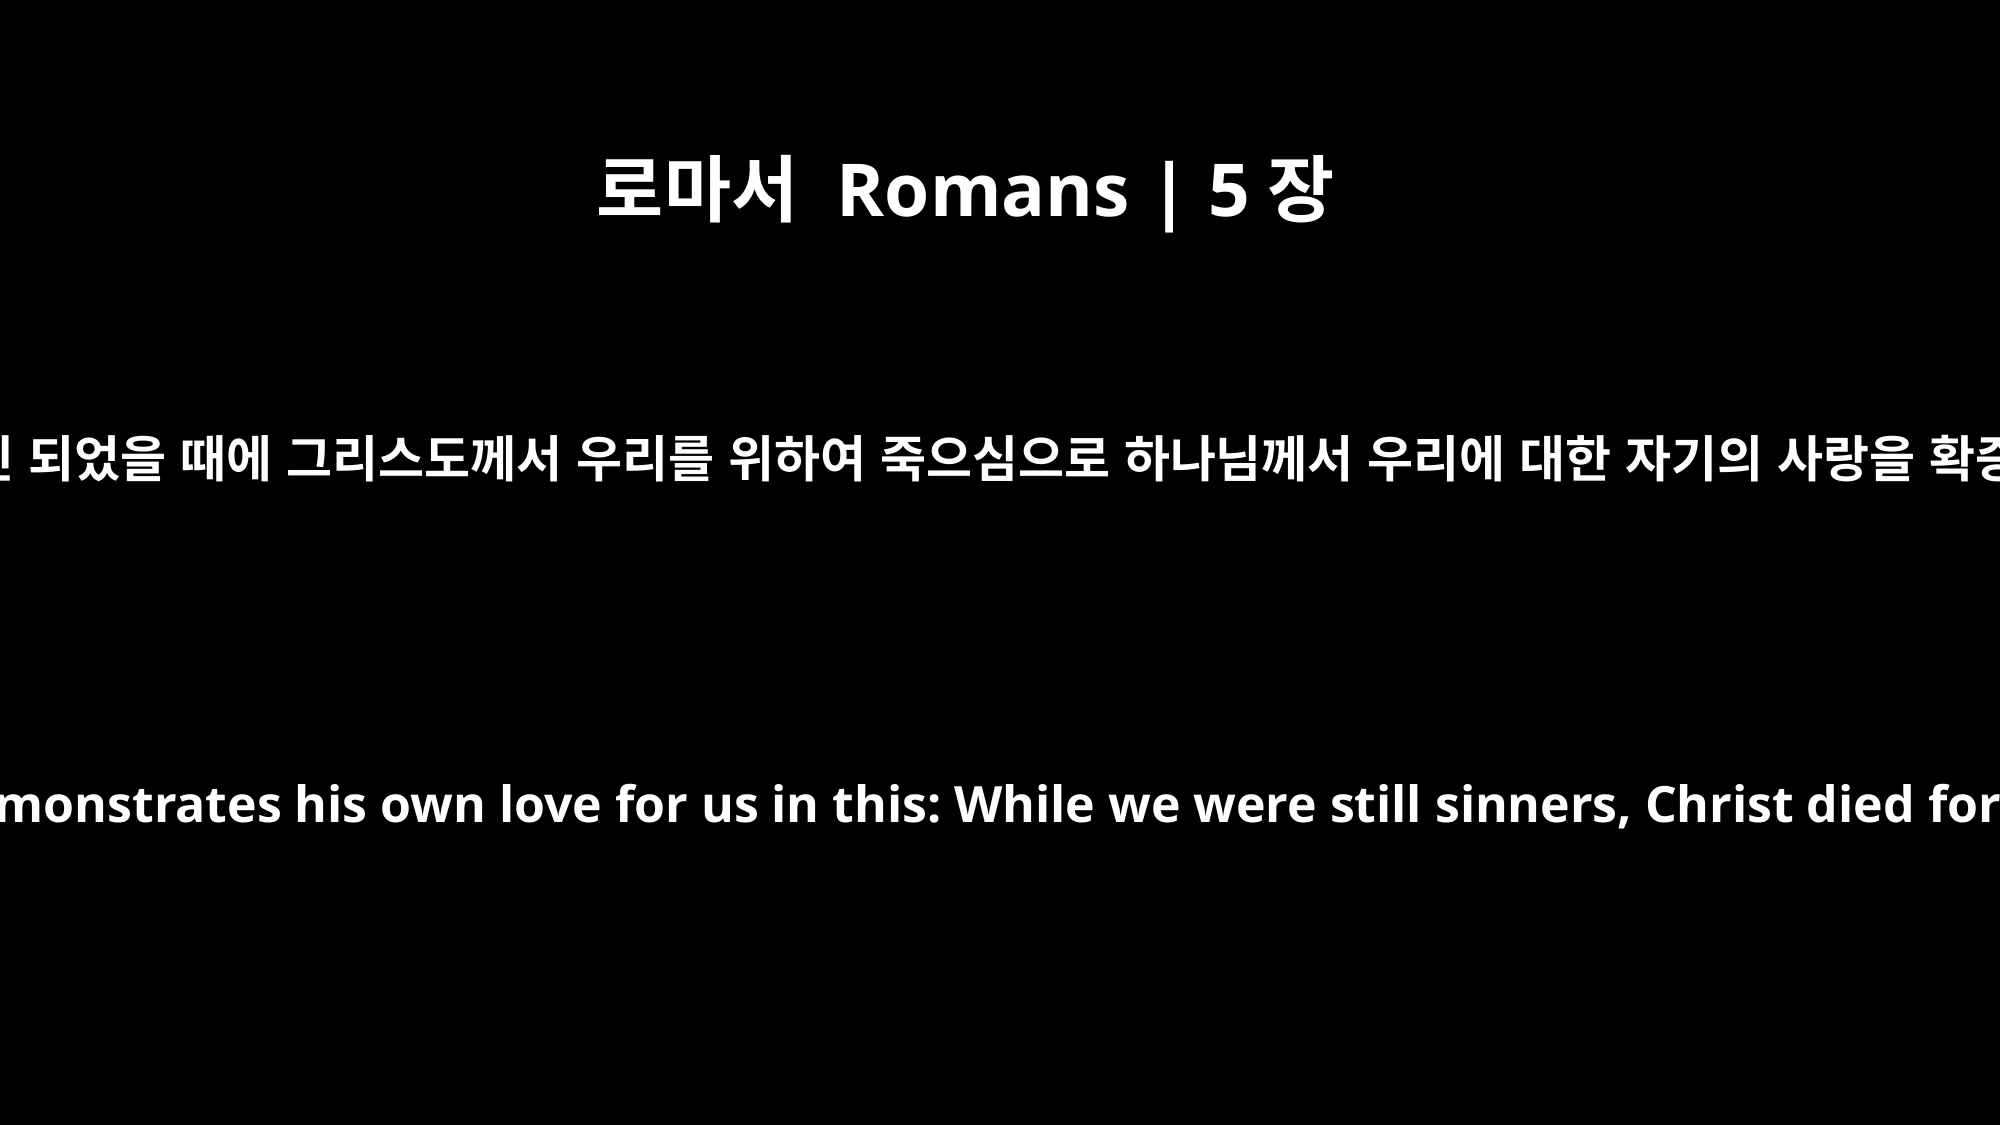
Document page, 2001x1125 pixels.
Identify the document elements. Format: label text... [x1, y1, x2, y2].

text_box 로마서 Romans | 5장 [582, 136, 1350, 239]
text_box 8 우리가 아직 죄인 되었을 때에 그리스도께서 우리를 위하여 죽으심으로 하나님께서 우리에 대한 자기의 사랑을 확증하셨느니라 [0, 359, 2000, 495]
text_box But God demonstrates his own love for us in this: While we were still sinners, Christ died for us. [0, 764, 2000, 840]
